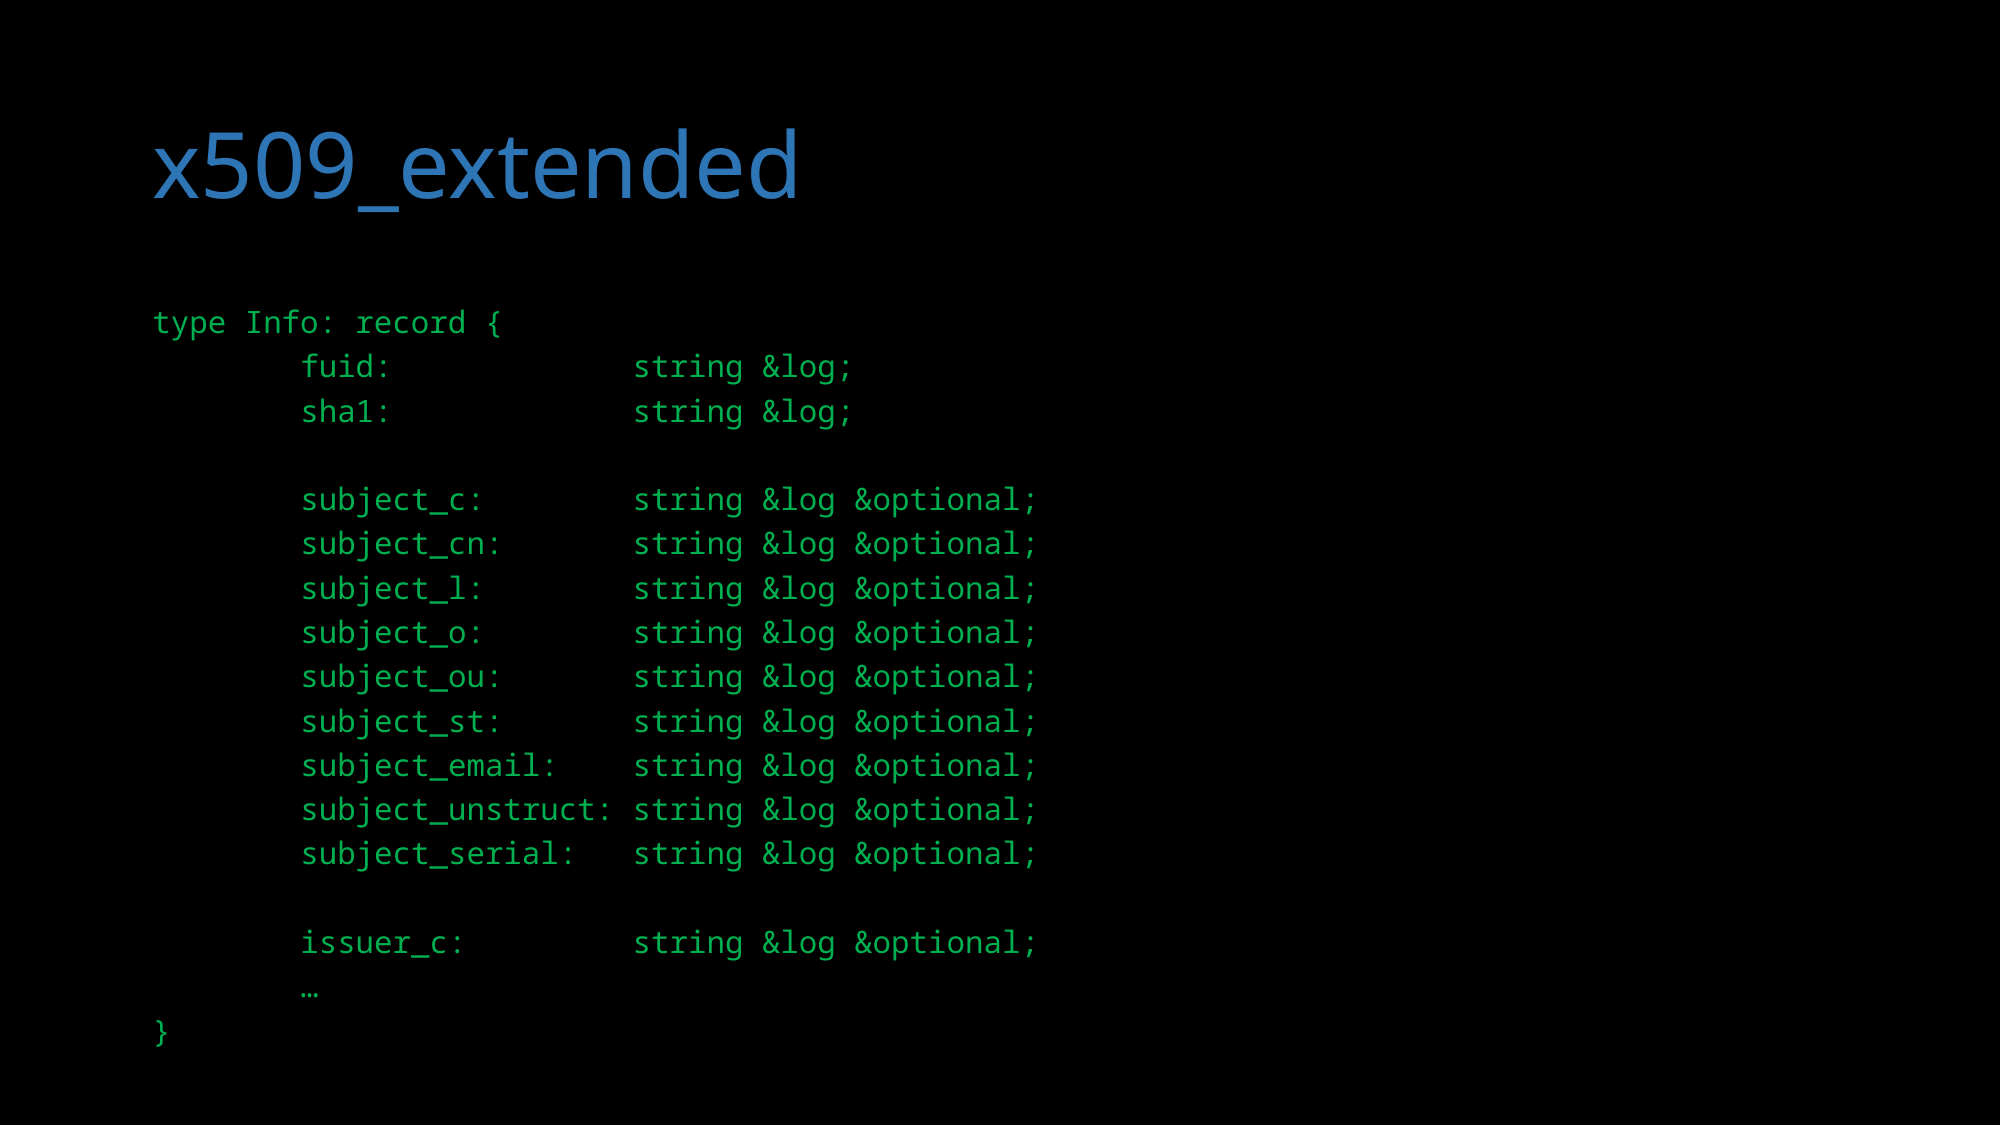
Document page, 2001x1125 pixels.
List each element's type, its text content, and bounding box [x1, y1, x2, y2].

title x509_extended [137, 59, 1863, 278]
list type Info: record { fuid: string &log; sha1: string &log; subject_c: string &log &optional; subject_cn: string &log &optional; subject_l: string &log &optional; subject_o: string &log &optional; subject_ou: string &log &optional; subject_st: string &log &optional; subject_email: string &log &optional; subject_unstruct: string &log &optional; subject_serial: string &log &optional; issuer_c: string &log &optional; … } [137, 299, 1863, 1066]
